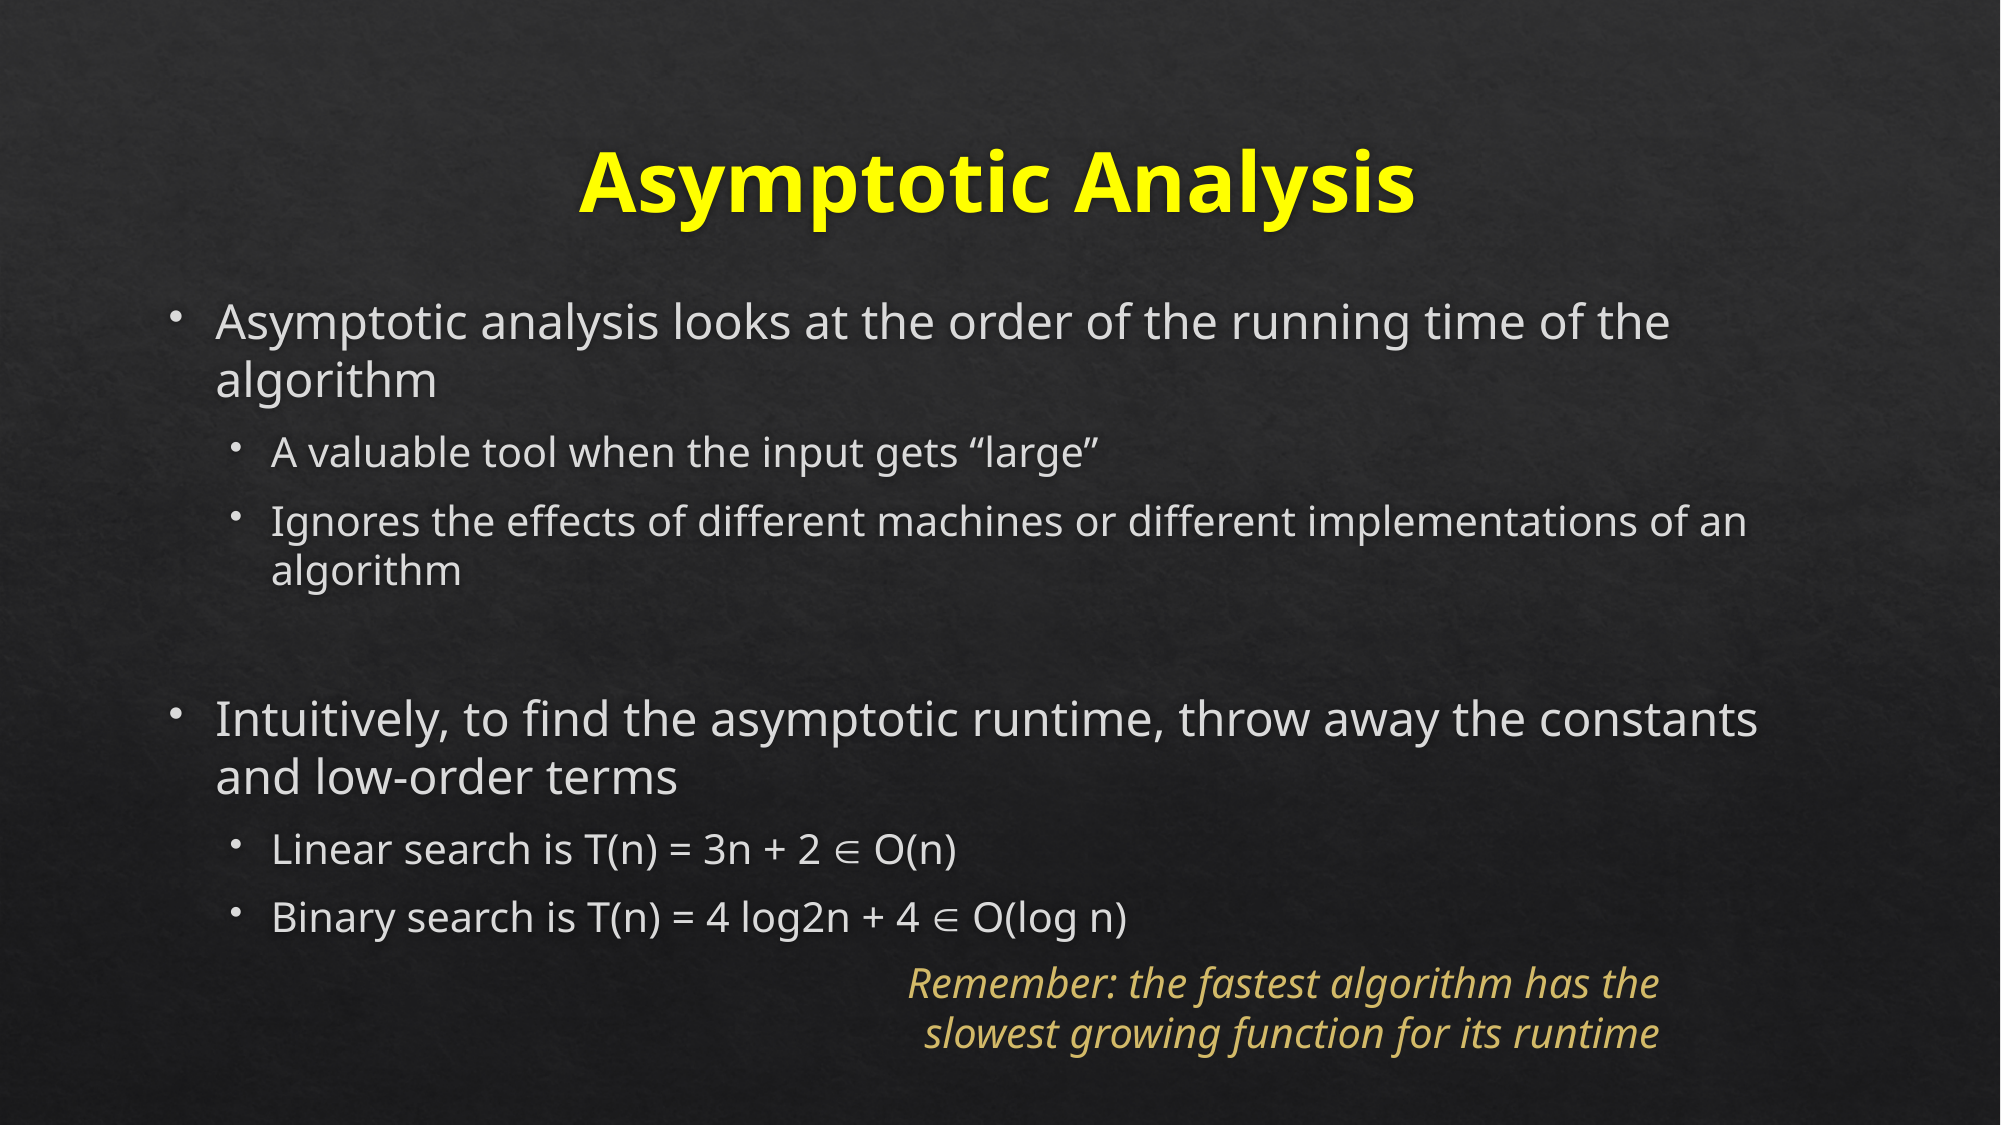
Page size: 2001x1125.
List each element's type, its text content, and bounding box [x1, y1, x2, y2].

title Asymptotic Analysis [149, 99, 1849, 260]
list Asymptotic analysis looks at the order of the running time of the algorithm A valuable tool when the input gets “large” Ignores the effects of different machines or different implementations of an algorithm Intuitively, to find the asymptotic runtime, throw away the constants and low-order terms Linear search is T(n) = 3n + 2  O(n) Binary search is T(n) = 4 log2n + 4  O(log n) [149, 284, 1849, 950]
text_box Remember: the fastest algorithm has the slowest growing function for its runtime [887, 949, 1675, 1065]
